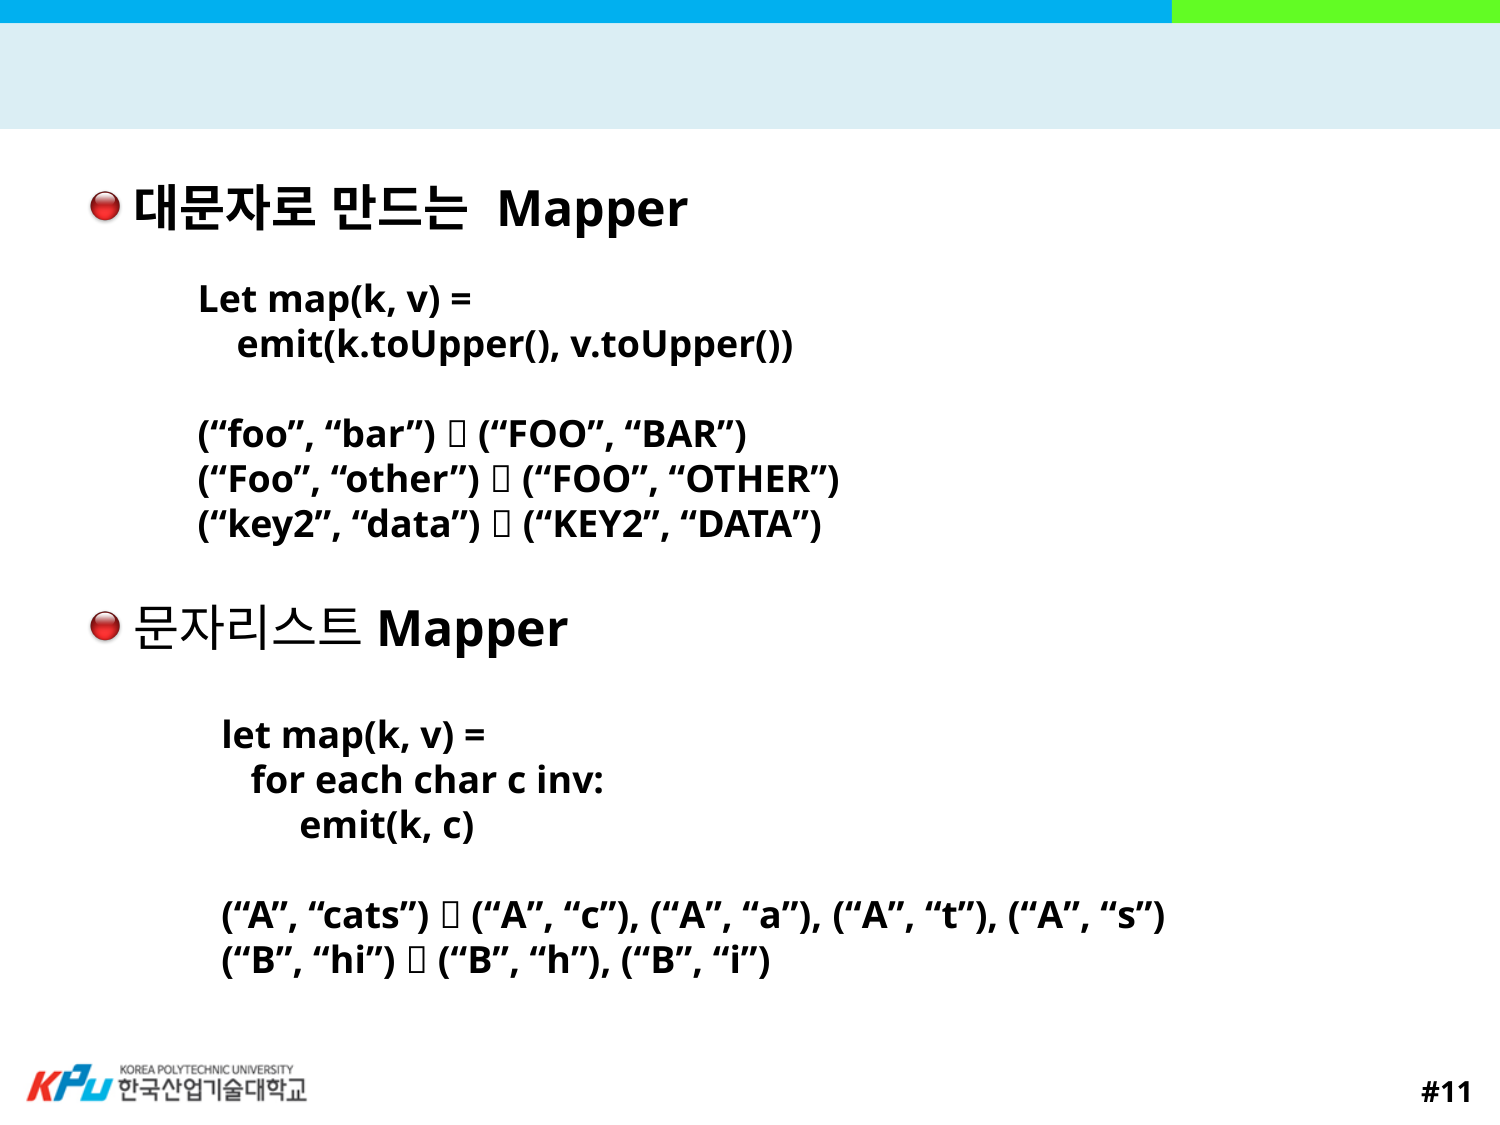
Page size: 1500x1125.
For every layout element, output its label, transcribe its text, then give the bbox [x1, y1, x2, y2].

list 대문자로 만드는 Mapper 문자리스트Mapper [72, 169, 1430, 1043]
text_box let map(k, v) = for each char c inv: emit(k, c) (“A”, “cats”)  (“A”, “c”), (“A”, “a”), (“A”, “t”), (“A”, “s”) (“B”, “hi”)  (“B”, “h”), (“B”, “i”) [206, 704, 1317, 989]
picture [87, 609, 123, 645]
picture [19, 1058, 313, 1110]
picture [87, 189, 123, 225]
text_box Let map(k, v) = emit(k.toUpper(), v.toUpper()) (“foo”, “bar”)  (“FOO”, “BAR”) (“Foo”, “other”)  (“FOO”, “OTHER”) (“key2”, “data”)  (“KEY2”, “DATA”) [182, 267, 1270, 552]
